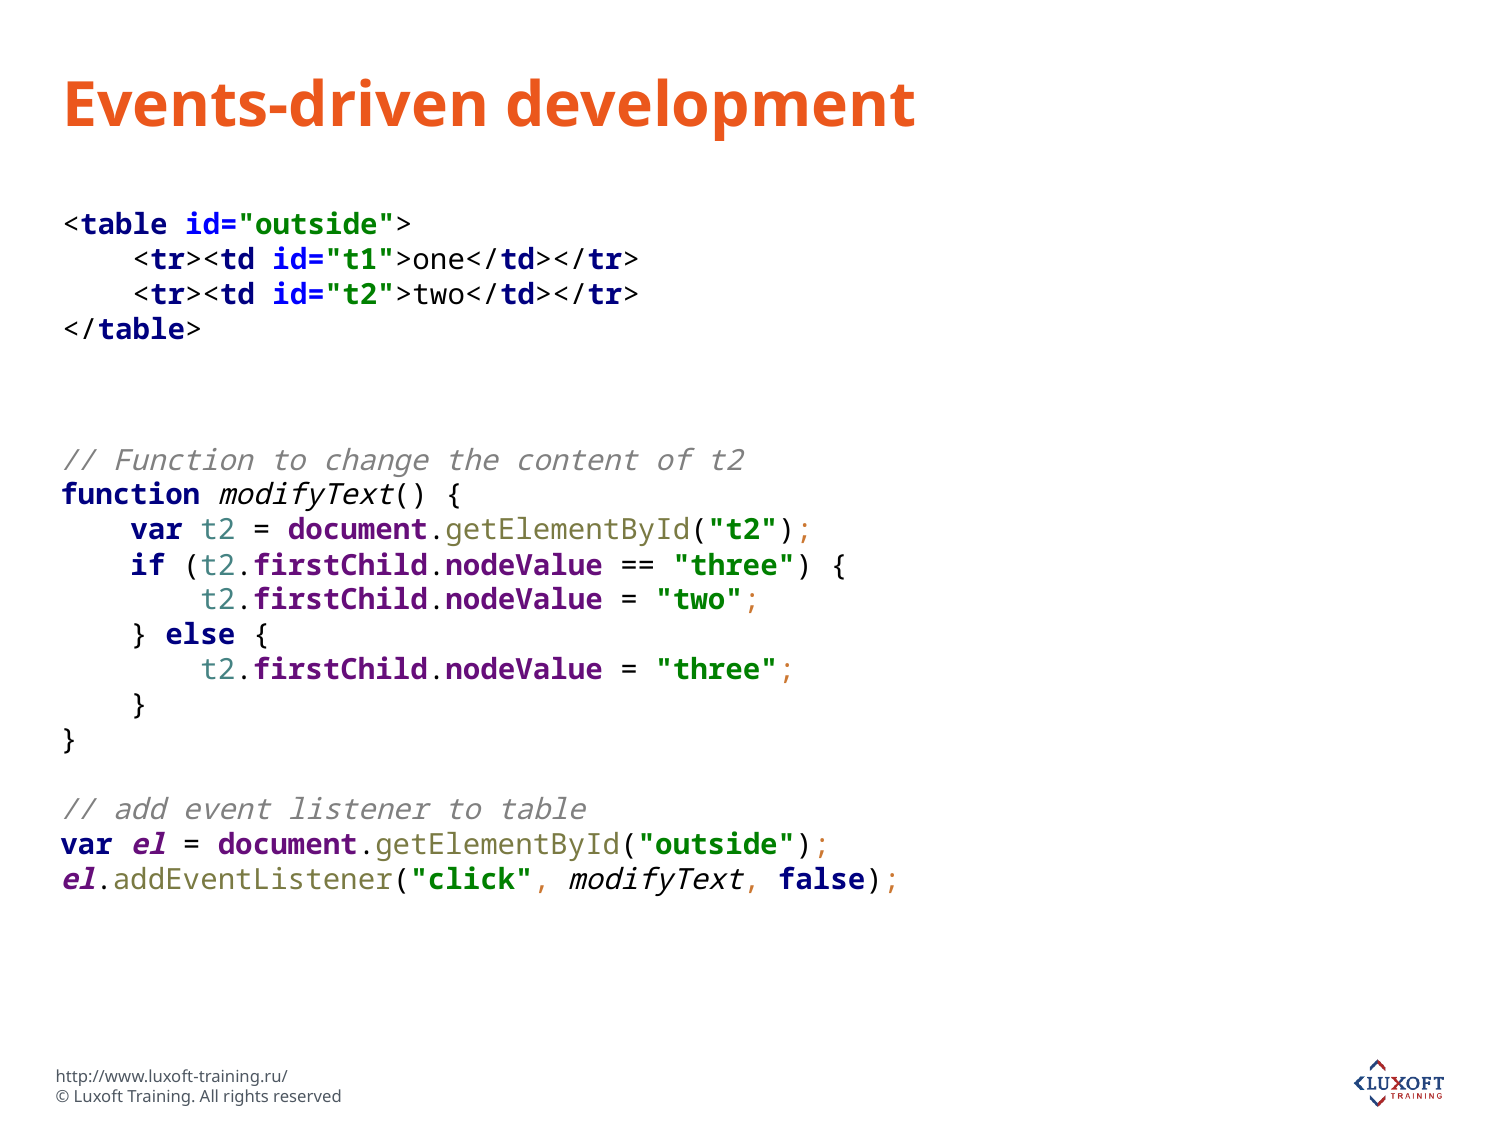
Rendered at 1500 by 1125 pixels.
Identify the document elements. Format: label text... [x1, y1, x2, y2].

text_box <table id="outside"> <tr><td id="t1">one</td></tr> <tr><td id="t2">two</td></tr> </table> [47, 197, 656, 403]
picture [1339, 1059, 1458, 1107]
title Events-driven development [47, 59, 1457, 143]
text_box // Function to change the content of t2 function modifyText() { var t2 = document.getElementById("t2"); if (t2.firstChild.nodeValue == "three") { t2.firstChild.nodeValue = "two"; } else { t2.firstChild.nodeValue = "three"; } } // add event listener to table var el = document.getElementById("outside"); el.addEventListener("click", modifyText, false); [45, 433, 1377, 953]
